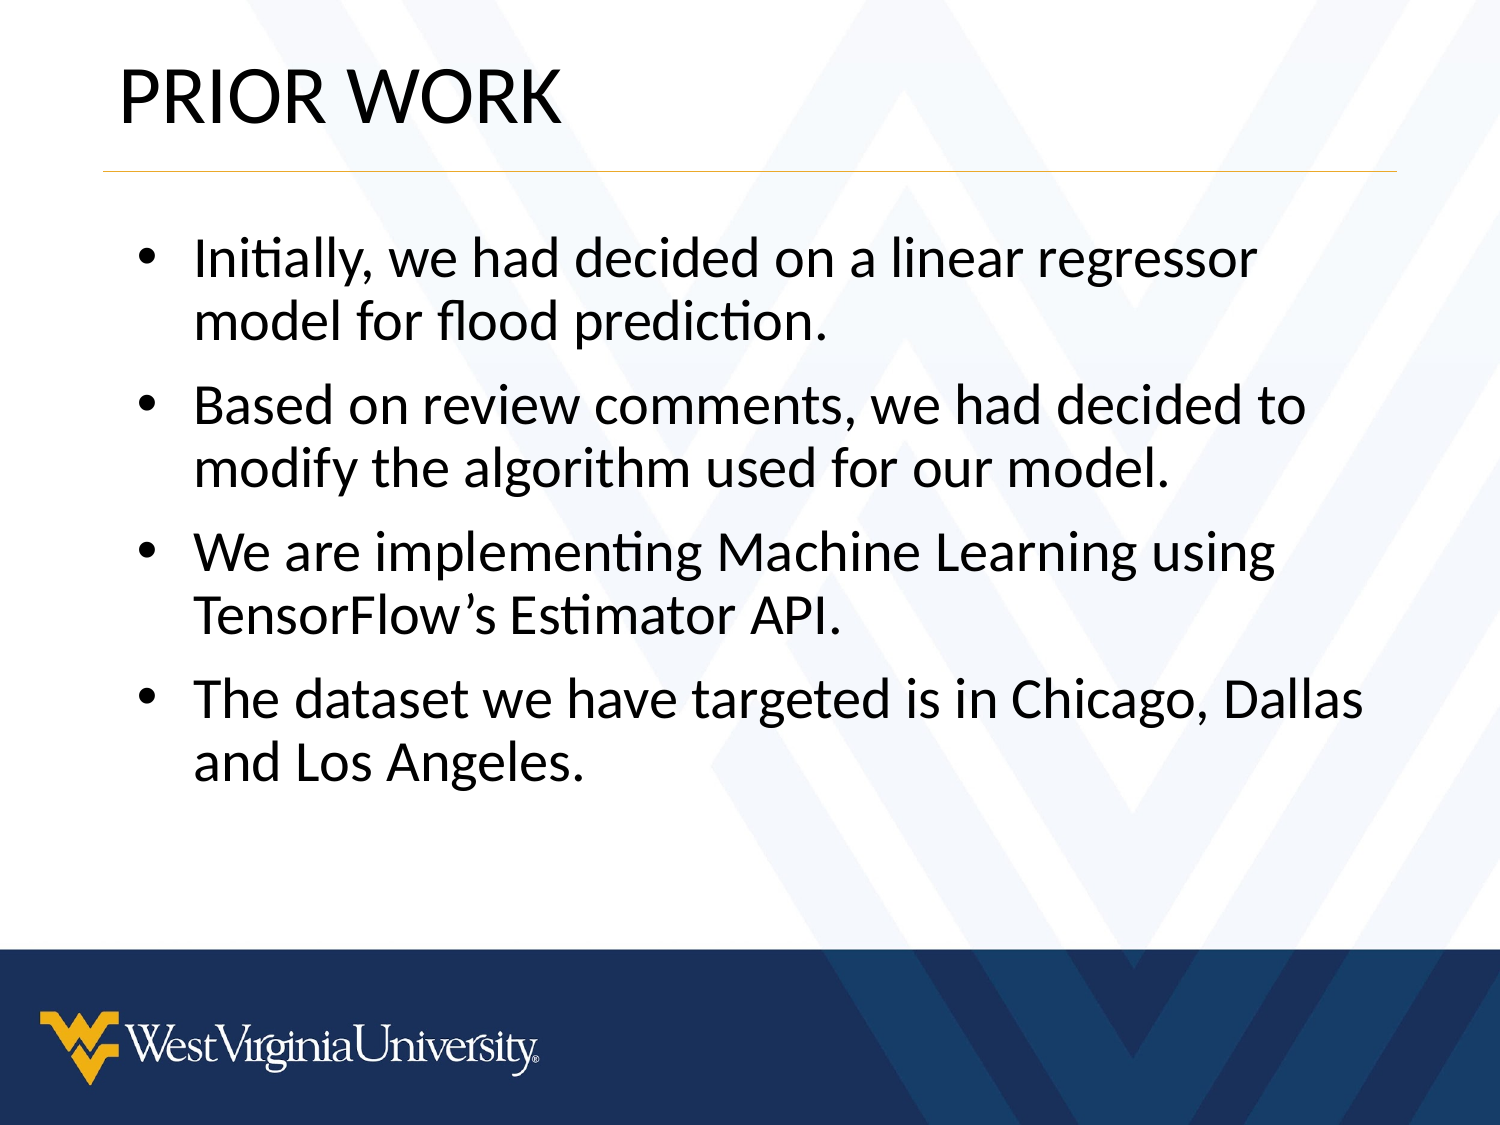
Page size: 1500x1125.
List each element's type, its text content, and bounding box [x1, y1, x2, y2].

title PRIOR WORK [103, 22, 1397, 172]
picture [0, 0, 1500, 1125]
list Initially, we had decided on a linear regressor model for flood prediction. Based on review comments, we had decided to modify the algorithm used for our model. We are implementing Machine Learning using TensorFlow’s Estimator API. The dataset we have targeted is in Chicago, Dallas and Los Angeles. [103, 220, 1397, 934]
